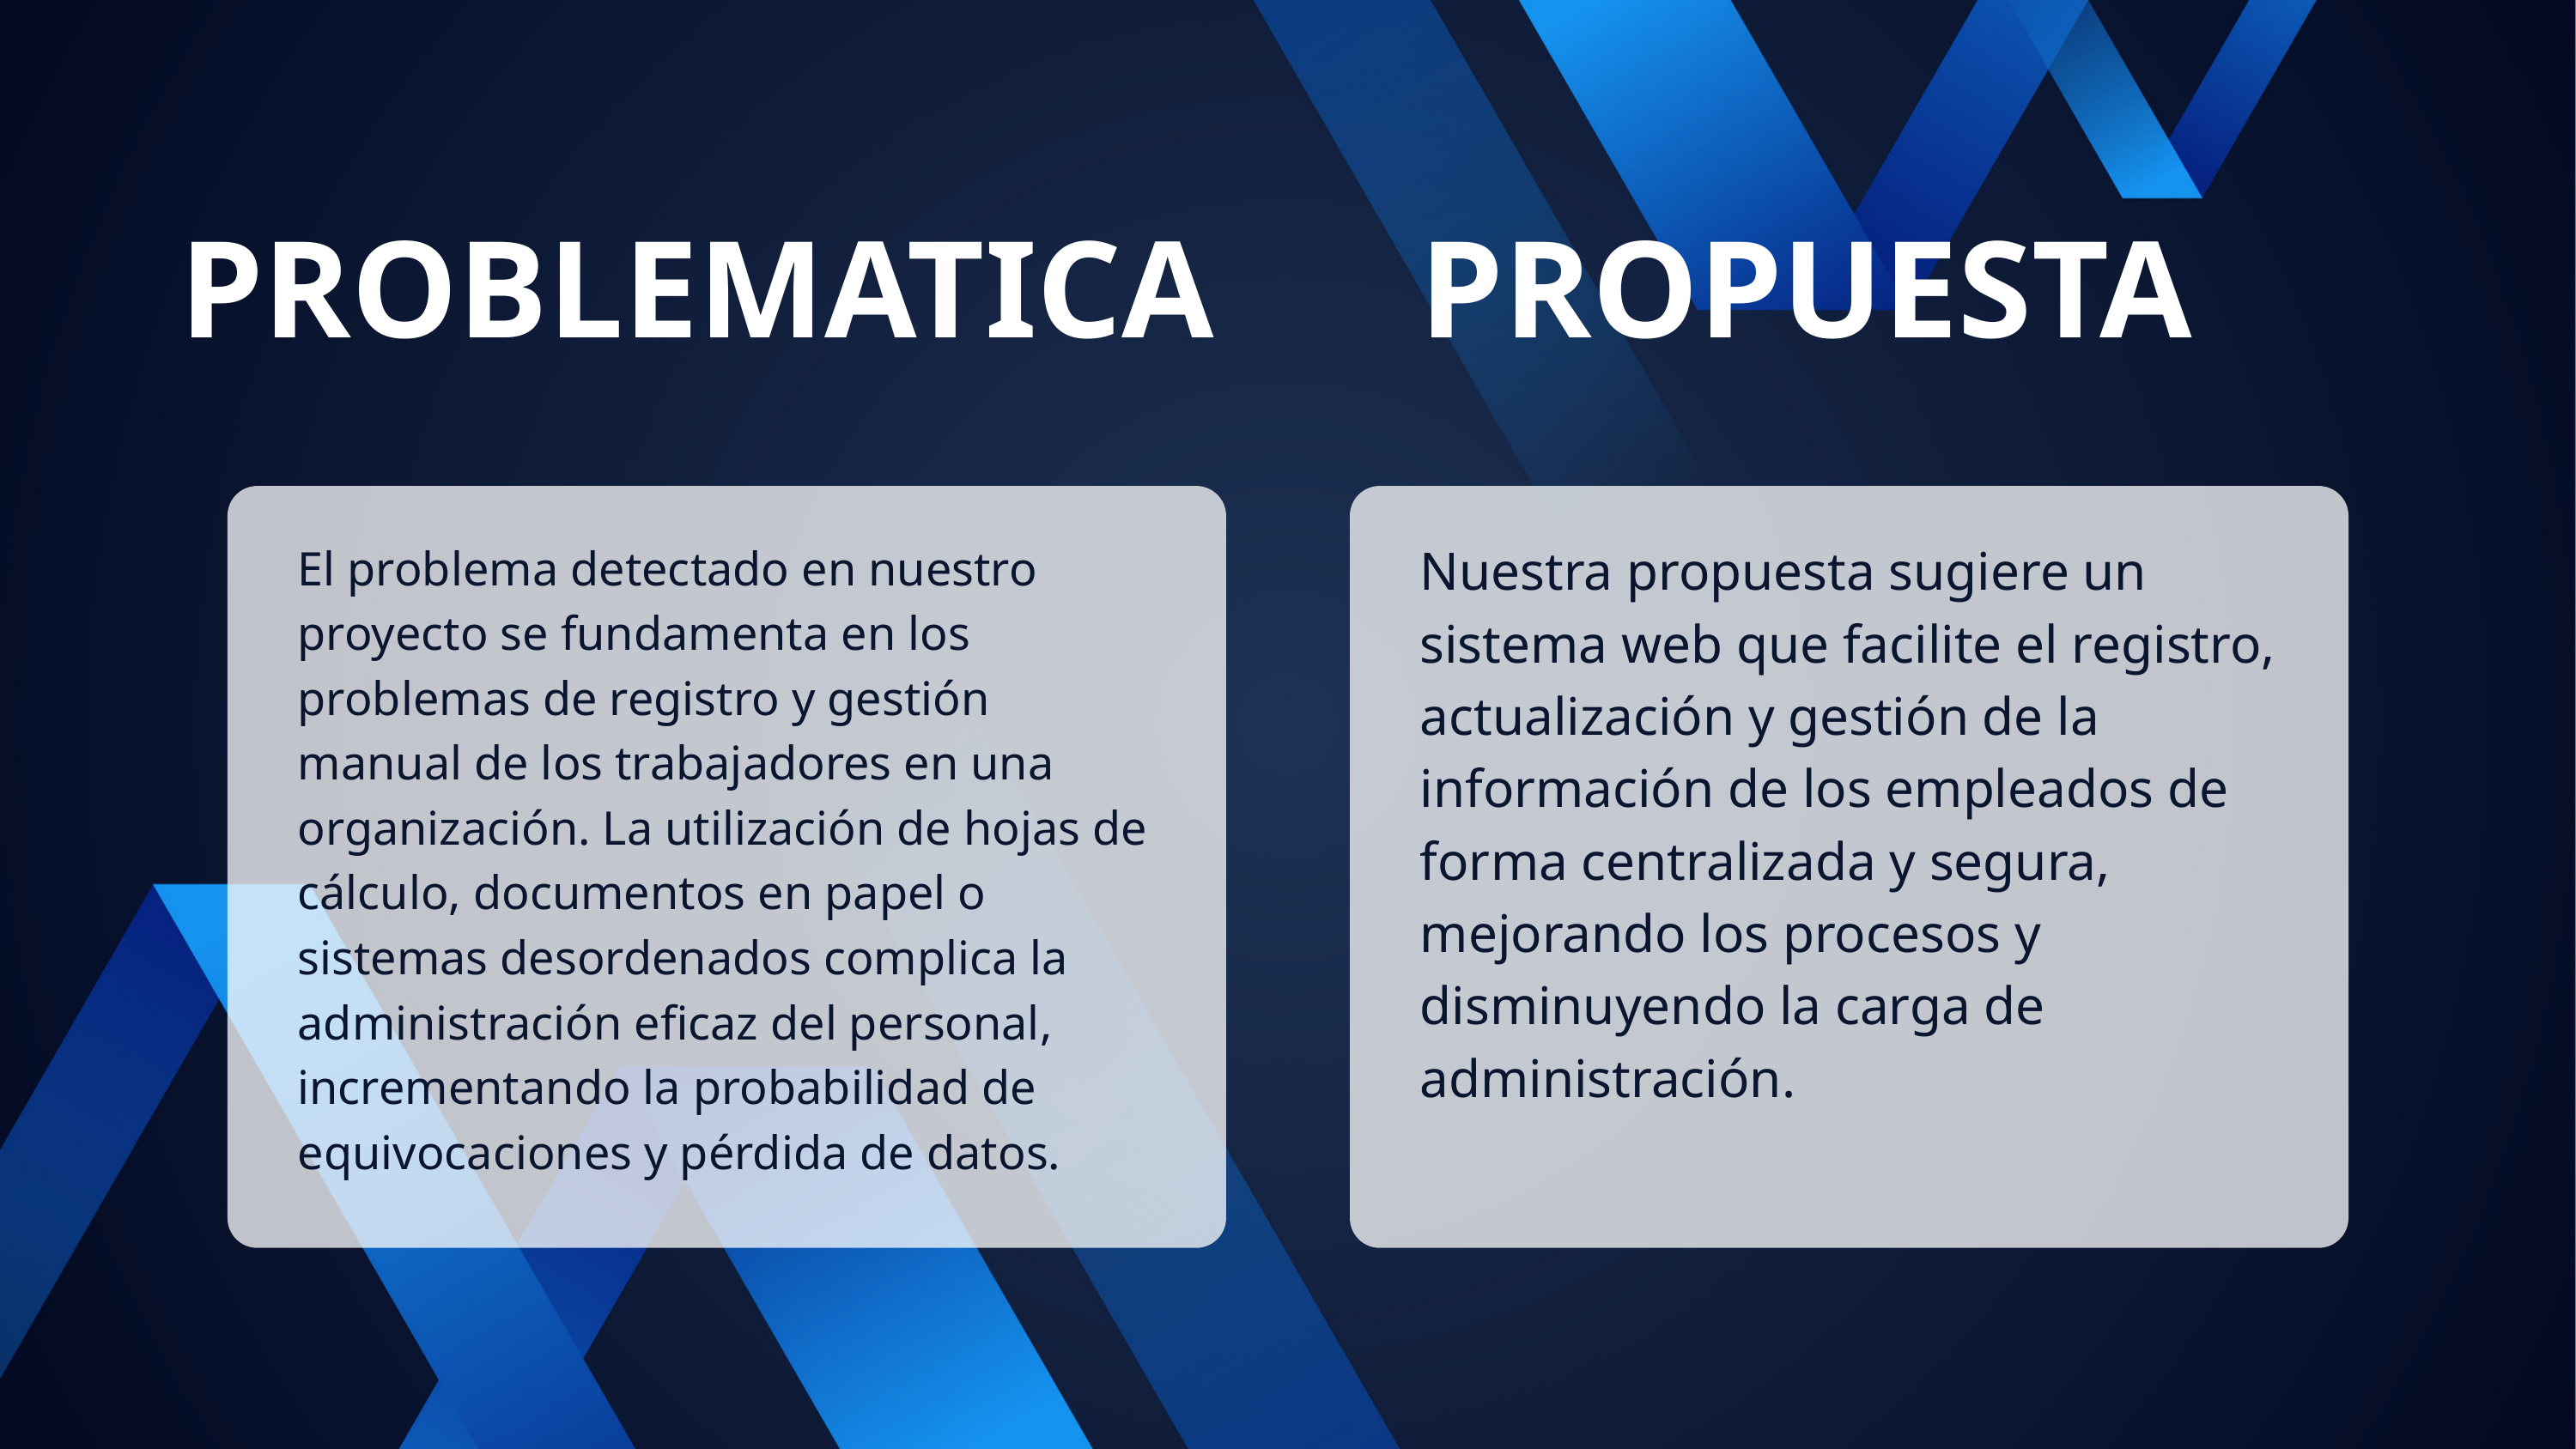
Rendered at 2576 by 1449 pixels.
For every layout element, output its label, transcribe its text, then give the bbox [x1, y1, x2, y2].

text_box [0, 0, 2576, 1449]
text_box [1349, 485, 2349, 1248]
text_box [227, 485, 1227, 1248]
text_box PROPUESTA [1419, 177, 2349, 365]
text_box PROBLEMATICA [179, 177, 1226, 365]
